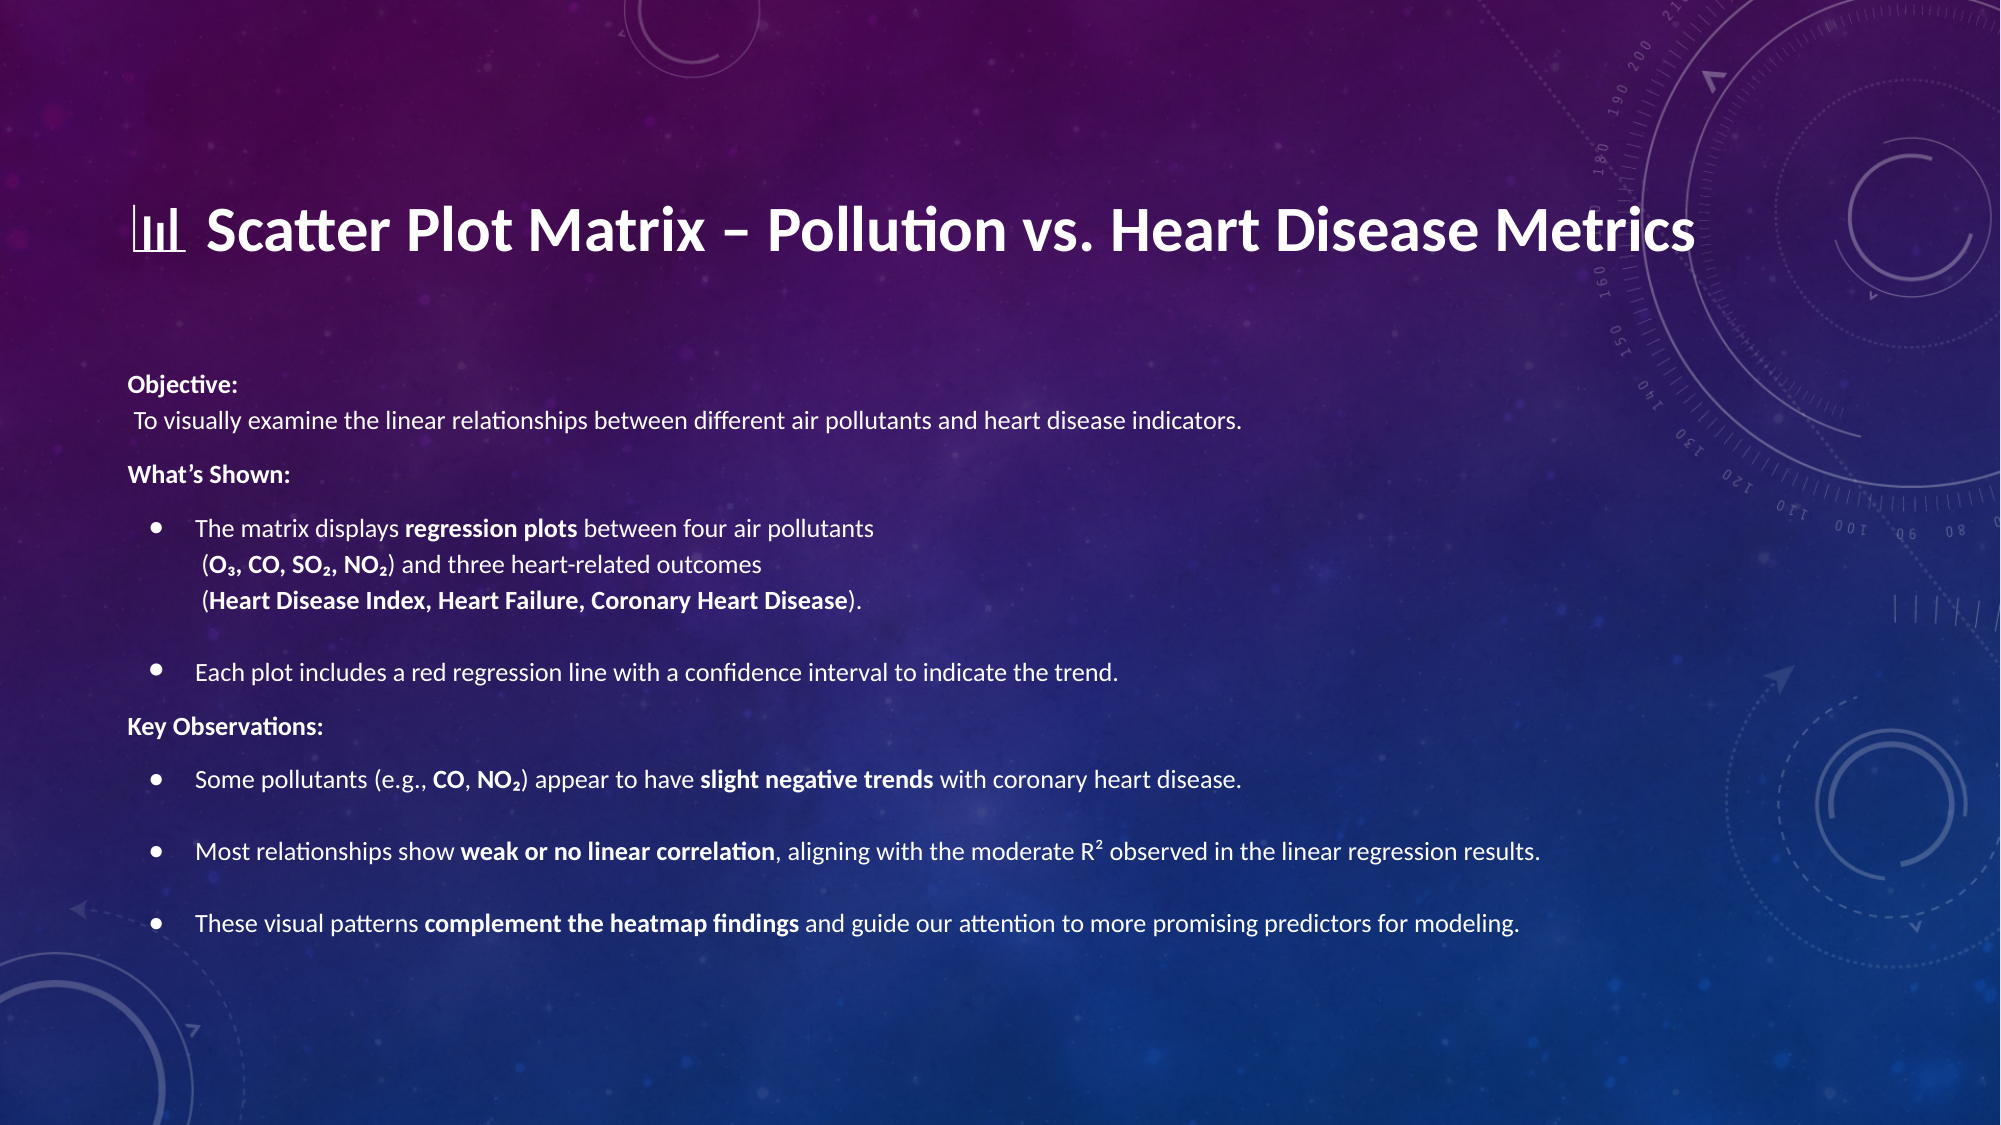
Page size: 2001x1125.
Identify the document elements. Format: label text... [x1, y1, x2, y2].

title 📊 Scatter Plot Matrix – Pollution vs. Heart Disease Metrics [112, 99, 1775, 339]
picture [0, 0, 2001, 1125]
list Objective: To visually examine the linear relationships between different air pollutants and heart disease indicators. What’s Shown: The matrix displays regression plots between four air pollutants (O₃, CO, SO₂, NO₂) and three heart-related outcomes (Heart Disease Index, Heart Failure, Coronary Heart Disease). Each plot includes a red regression line with a confidence interval to indicate the trend. Key Observations: Some pollutants (e.g., CO, NO₂) appear to have slight negative trends with coronary heart disease. Most relationships show weak or no linear correlation, aligning with the moderate R² observed in the linear regression results. These visual patterns complement the heatmap findings and guide our attention to more promising predictors for modeling. [112, 351, 1775, 950]
